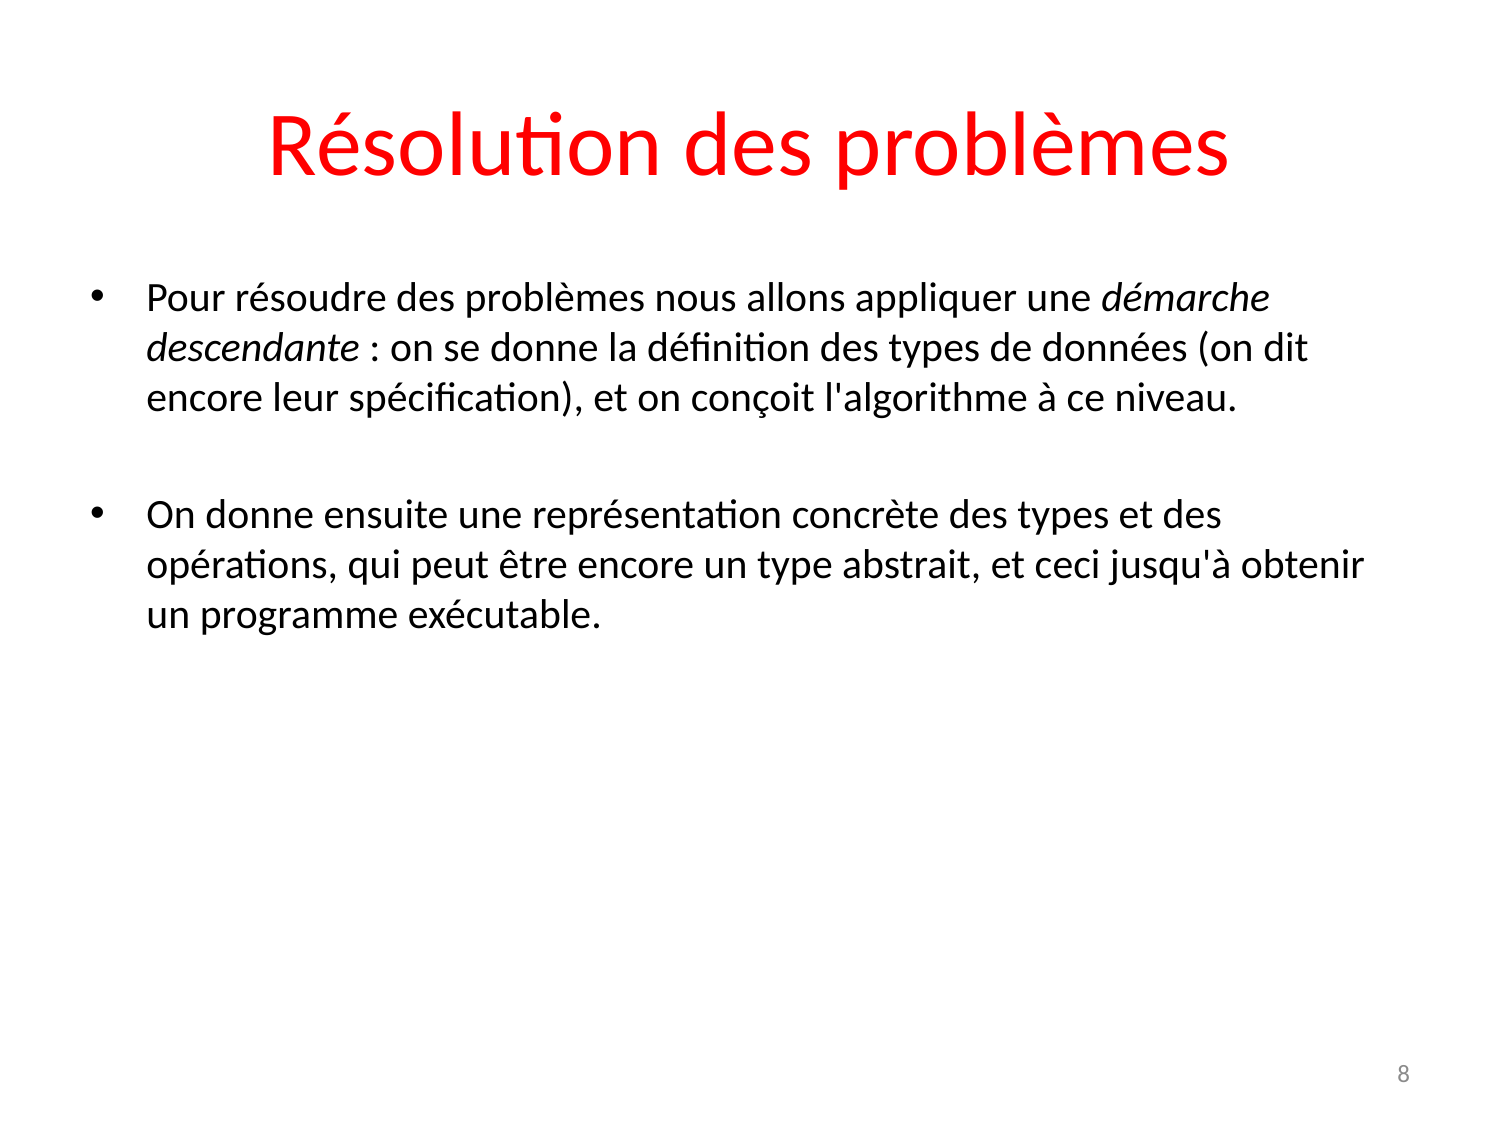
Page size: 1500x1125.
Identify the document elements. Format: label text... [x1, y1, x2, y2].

title Résolution des problèmes [74, 44, 1426, 233]
slide_number 8 [1074, 1042, 1425, 1103]
list Pour résoudre des problèmes nous allons appliquer une démarche descendante : on se donne la définition des types de données (on dit encore leur spécification), et on conçoit l'algorithme à ce niveau. On donne ensuite une représentation concrète des types et des opérations, qui peut être encore un type abstrait, et ceci jusqu'à obtenir un programme exécutable. [74, 262, 1426, 1006]
